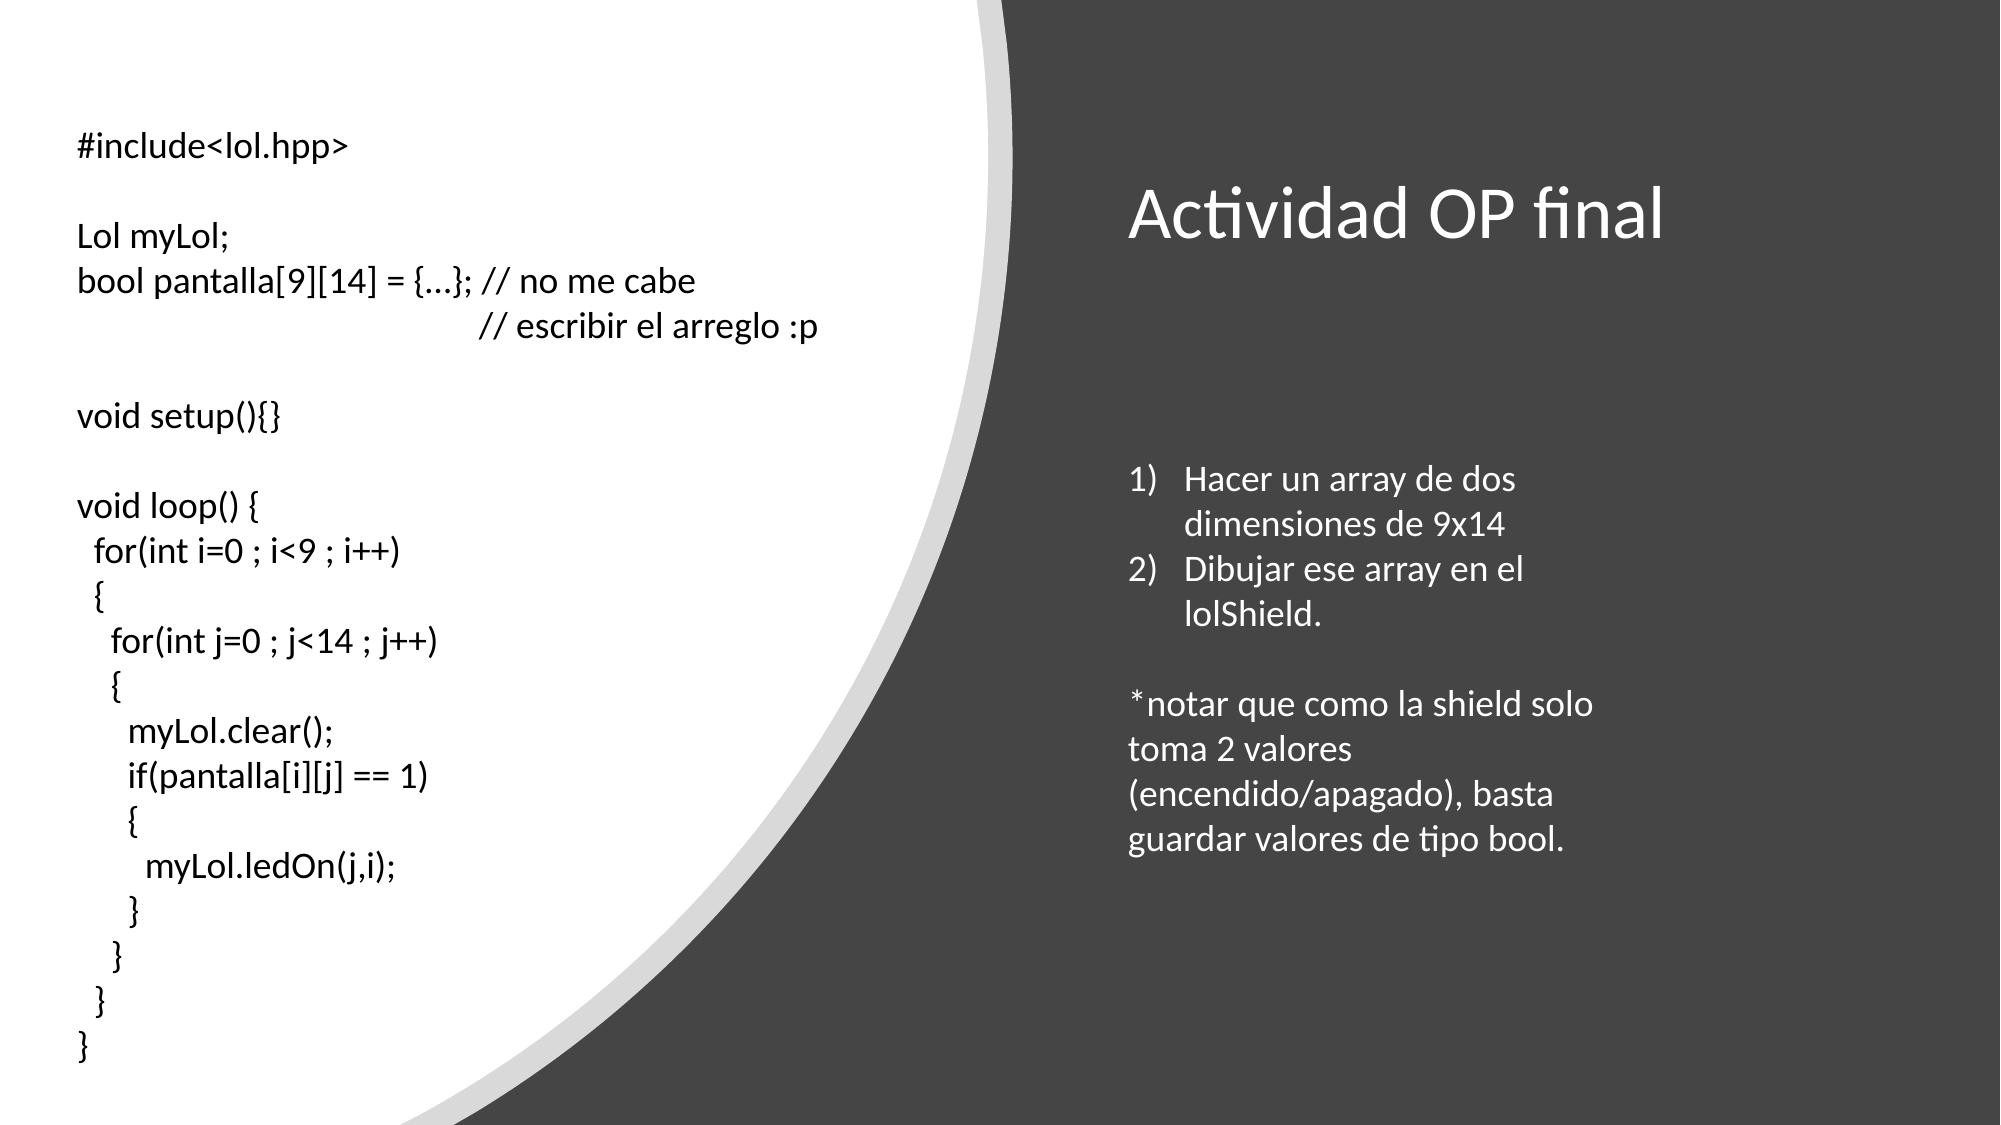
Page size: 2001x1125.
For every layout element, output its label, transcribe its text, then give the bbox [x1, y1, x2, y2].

text_box [843, 0, 1014, 752]
text_box Hacer un array de dos dimensiones de 9x14 Dibujar ese array en el lolShield. *notar que como la shield solo toma 2 valores (encendido/apagado), basta guardar valores de tipo bool. [1113, 446, 1617, 912]
text_box #include<lol.hpp> Lol myLol; bool pantalla[9][14] = {…}; // no me cabe // escribir el arreglo :p void setup(){} void loop() { for(int i=0 ; i<9 ; i++) { for(int j=0 ; j<14 ; j++) { myLol.clear(); if(pantalla[i][j] == 1) { myLol.ledOn(j,i); } } } } [62, 113, 843, 1074]
list Actividad OP final [1113, 166, 1769, 484]
text_box [0, 0, 990, 1125]
text_box [404, 1074, 537, 1125]
